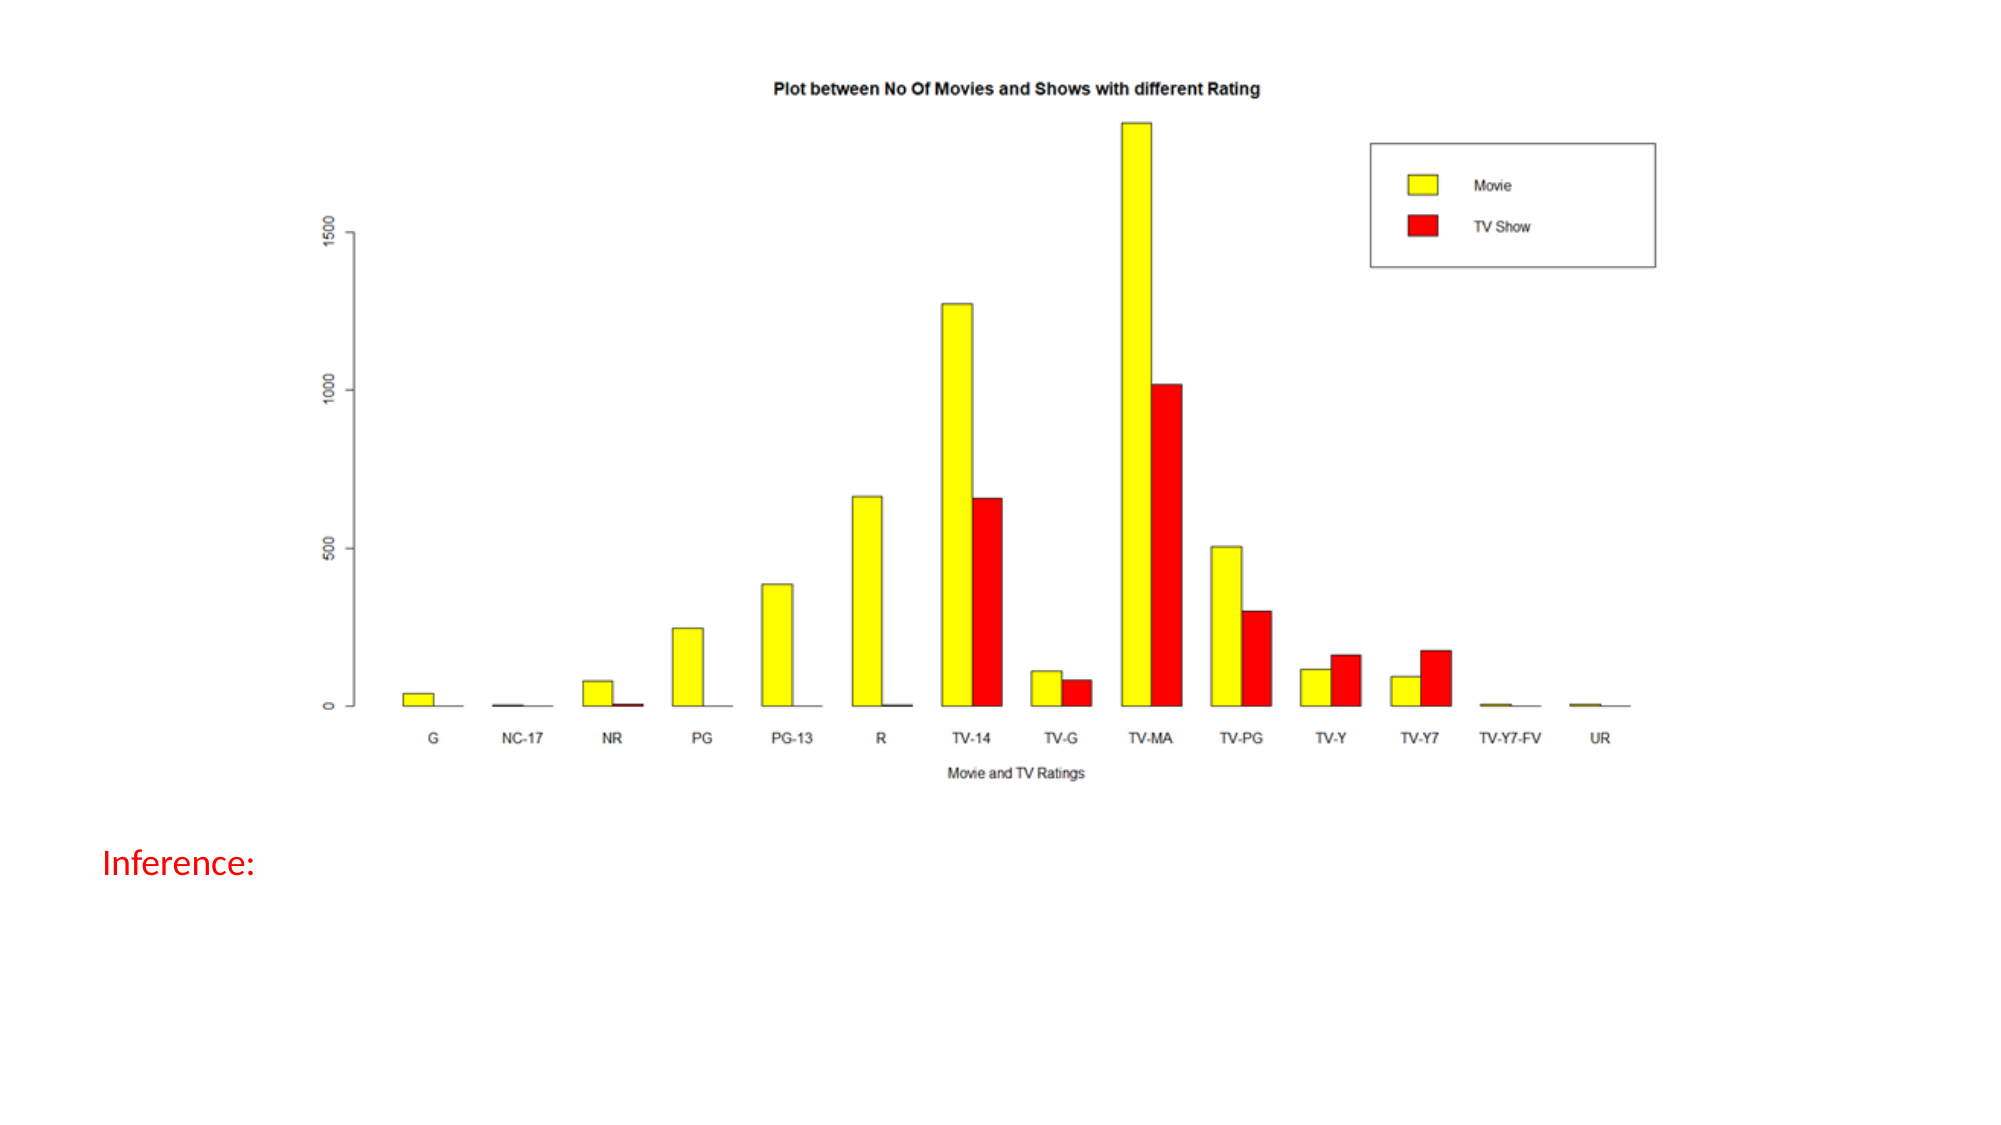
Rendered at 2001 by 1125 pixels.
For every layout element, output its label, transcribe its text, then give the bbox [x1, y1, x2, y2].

picture [284, 53, 1716, 800]
text_box Inference: [87, 830, 542, 890]
